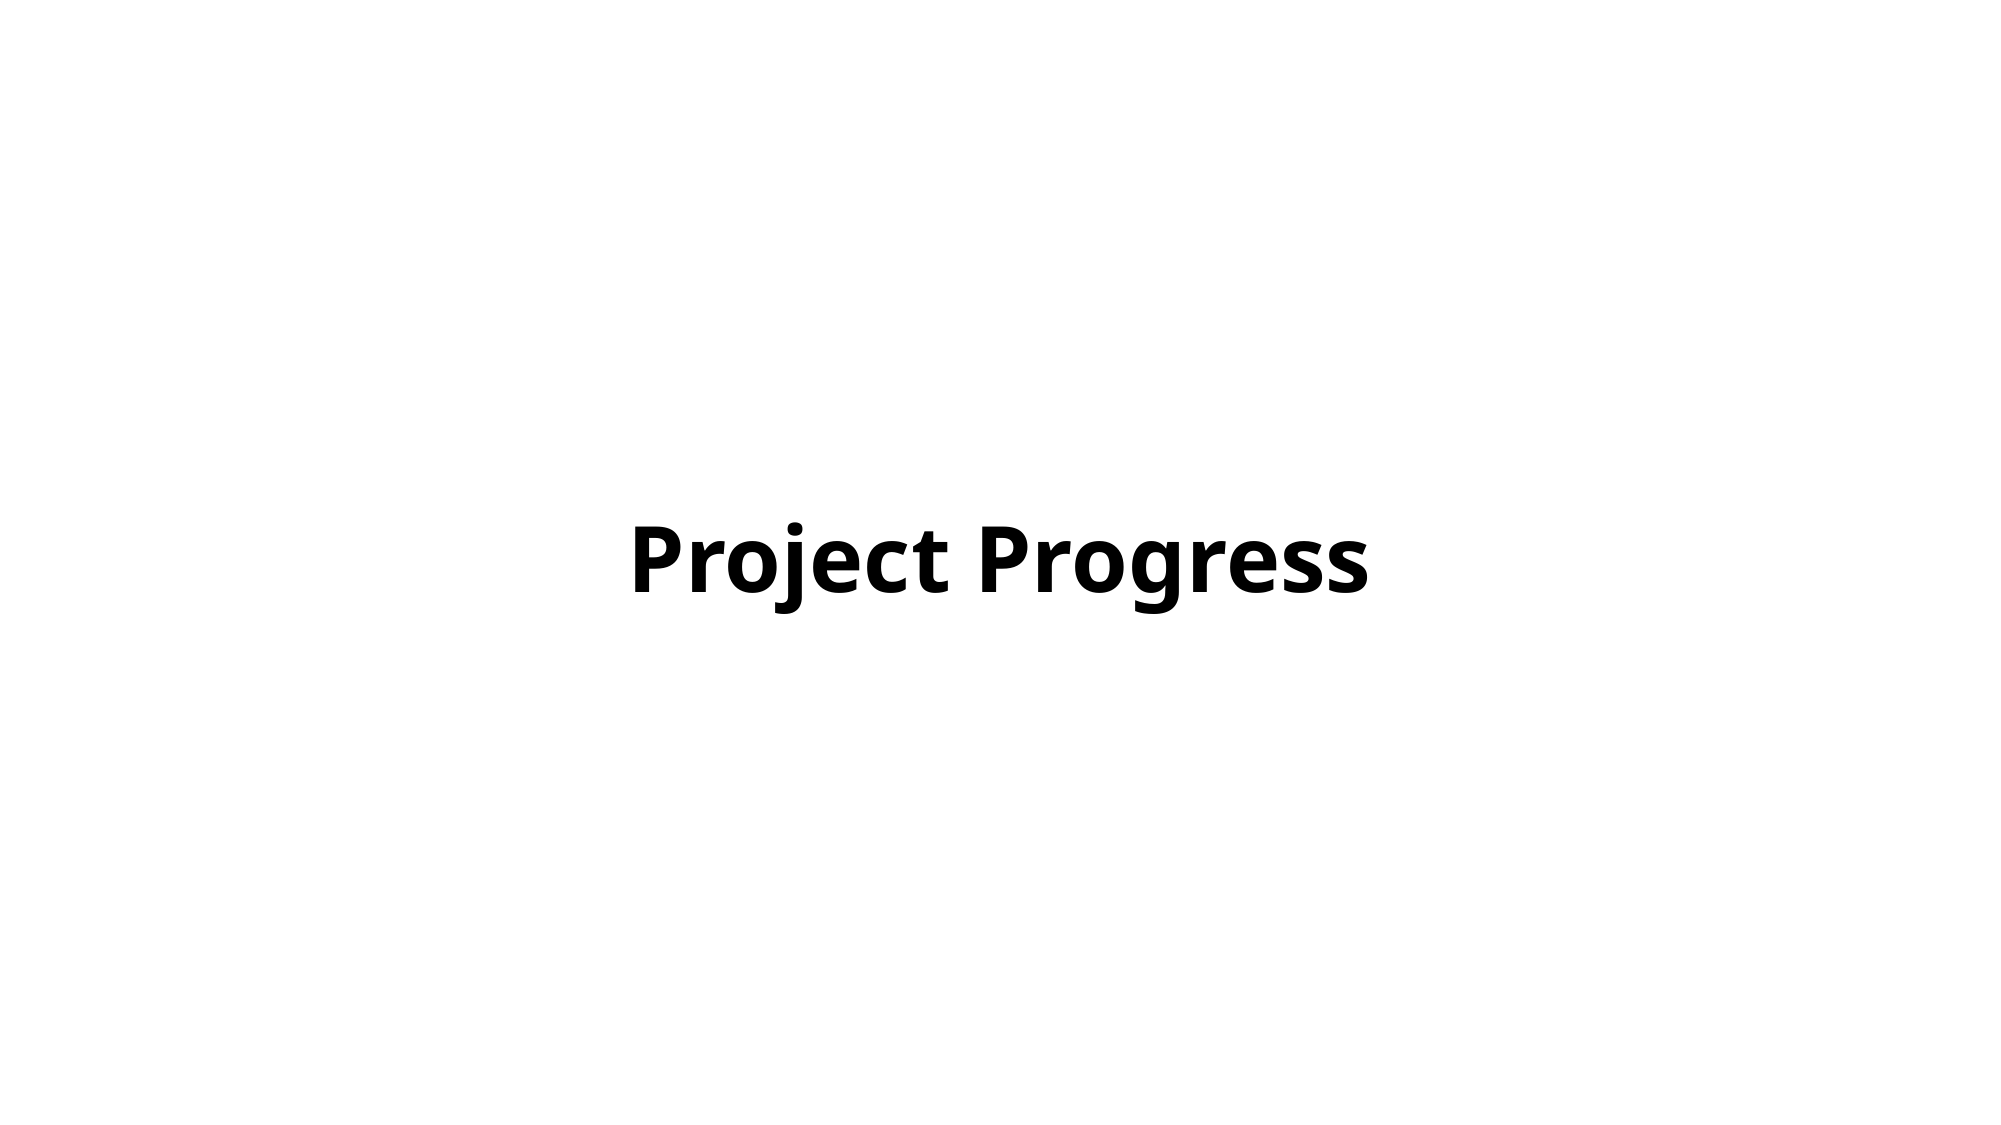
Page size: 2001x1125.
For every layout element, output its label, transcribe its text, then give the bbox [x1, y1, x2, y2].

title Project Progress [137, 453, 1863, 672]
